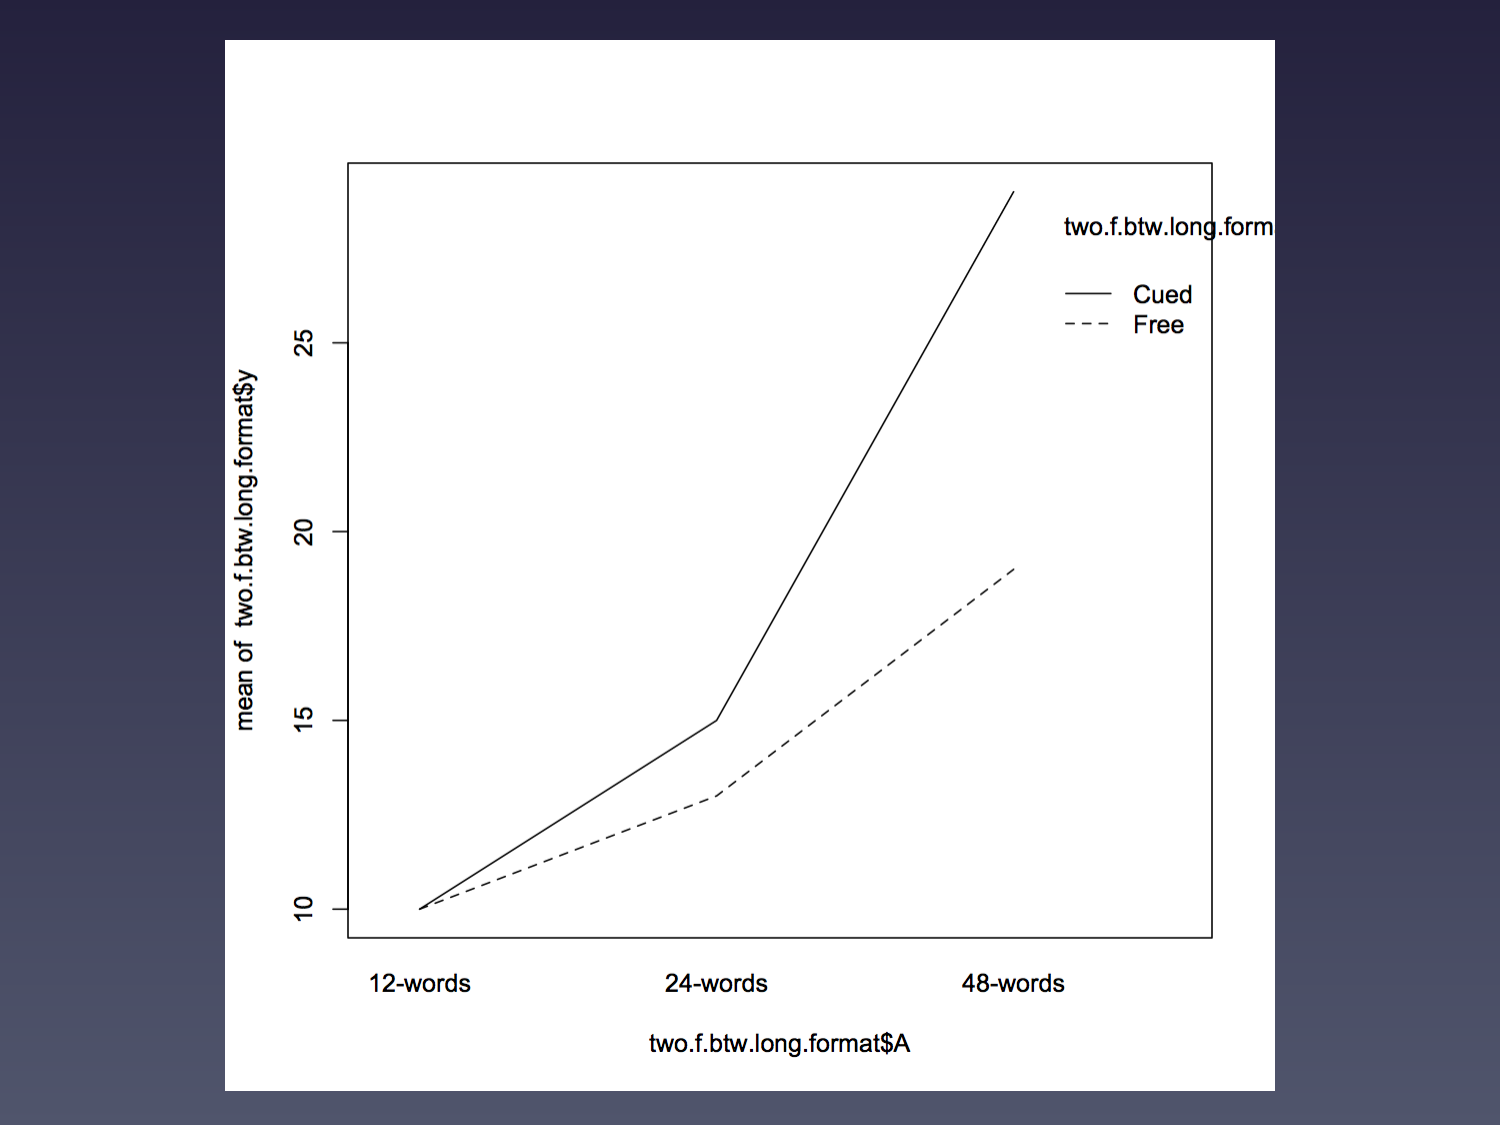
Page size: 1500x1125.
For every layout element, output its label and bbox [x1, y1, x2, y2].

picture [224, 40, 1276, 1091]
